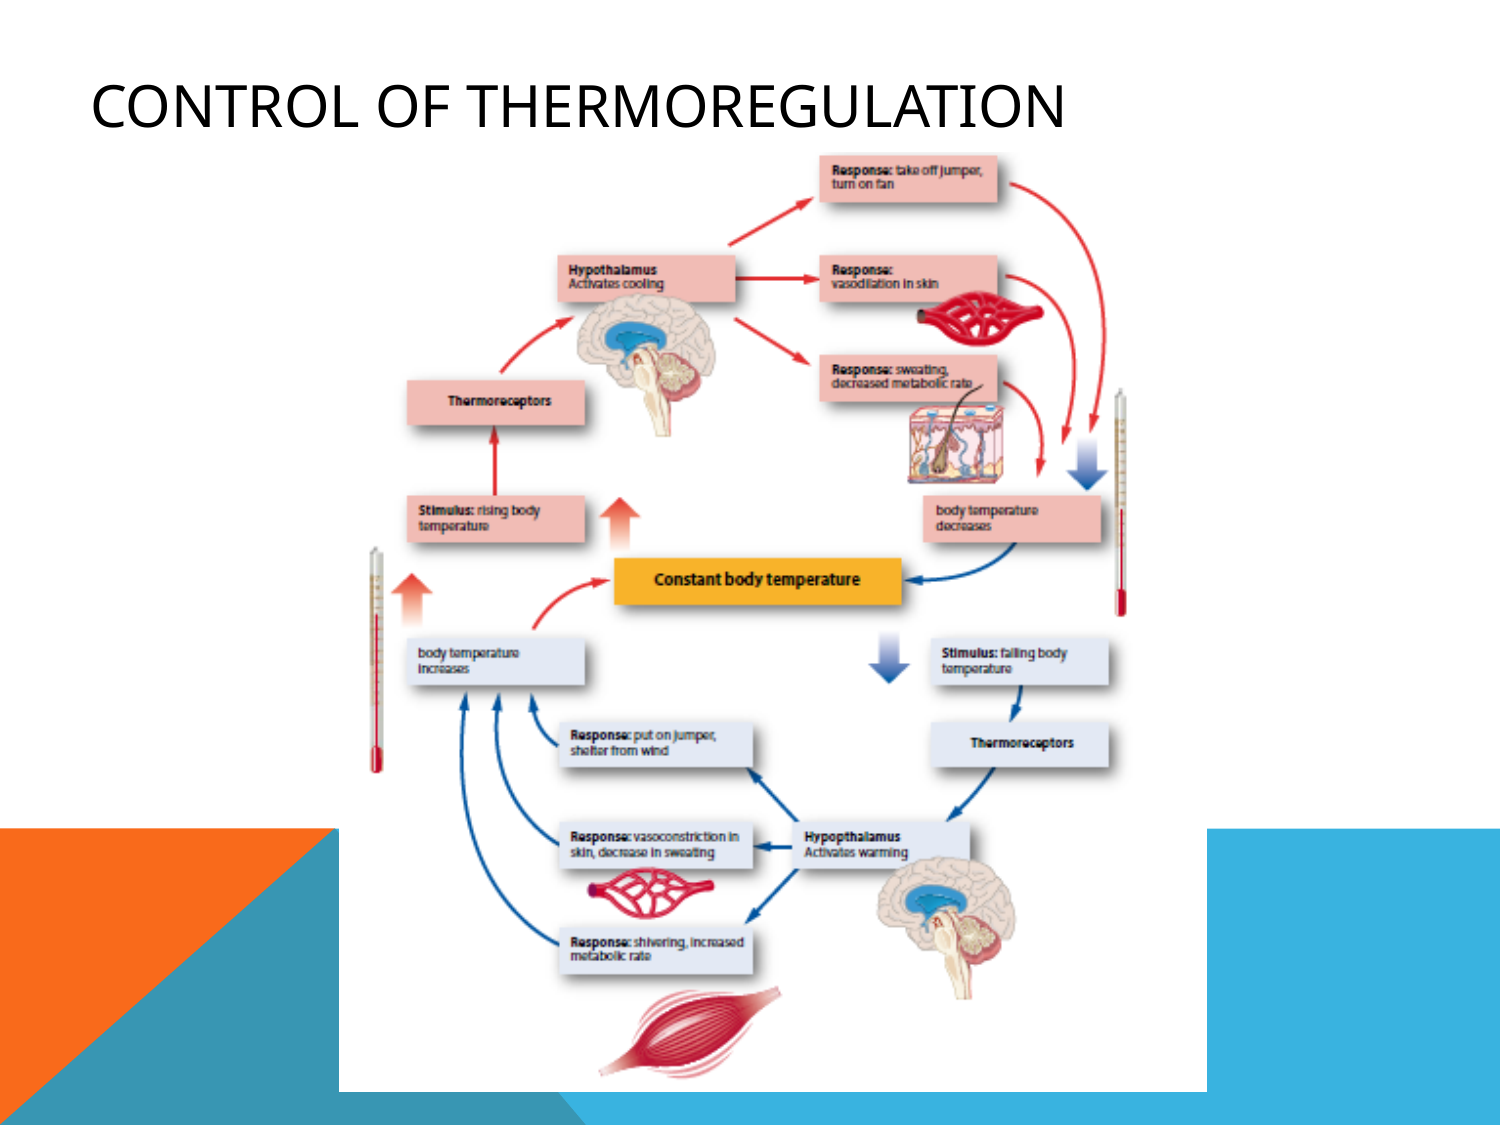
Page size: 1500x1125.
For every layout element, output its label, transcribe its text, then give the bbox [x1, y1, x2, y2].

title Control of thermoregulation [75, 45, 1425, 164]
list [339, 152, 1208, 1092]
